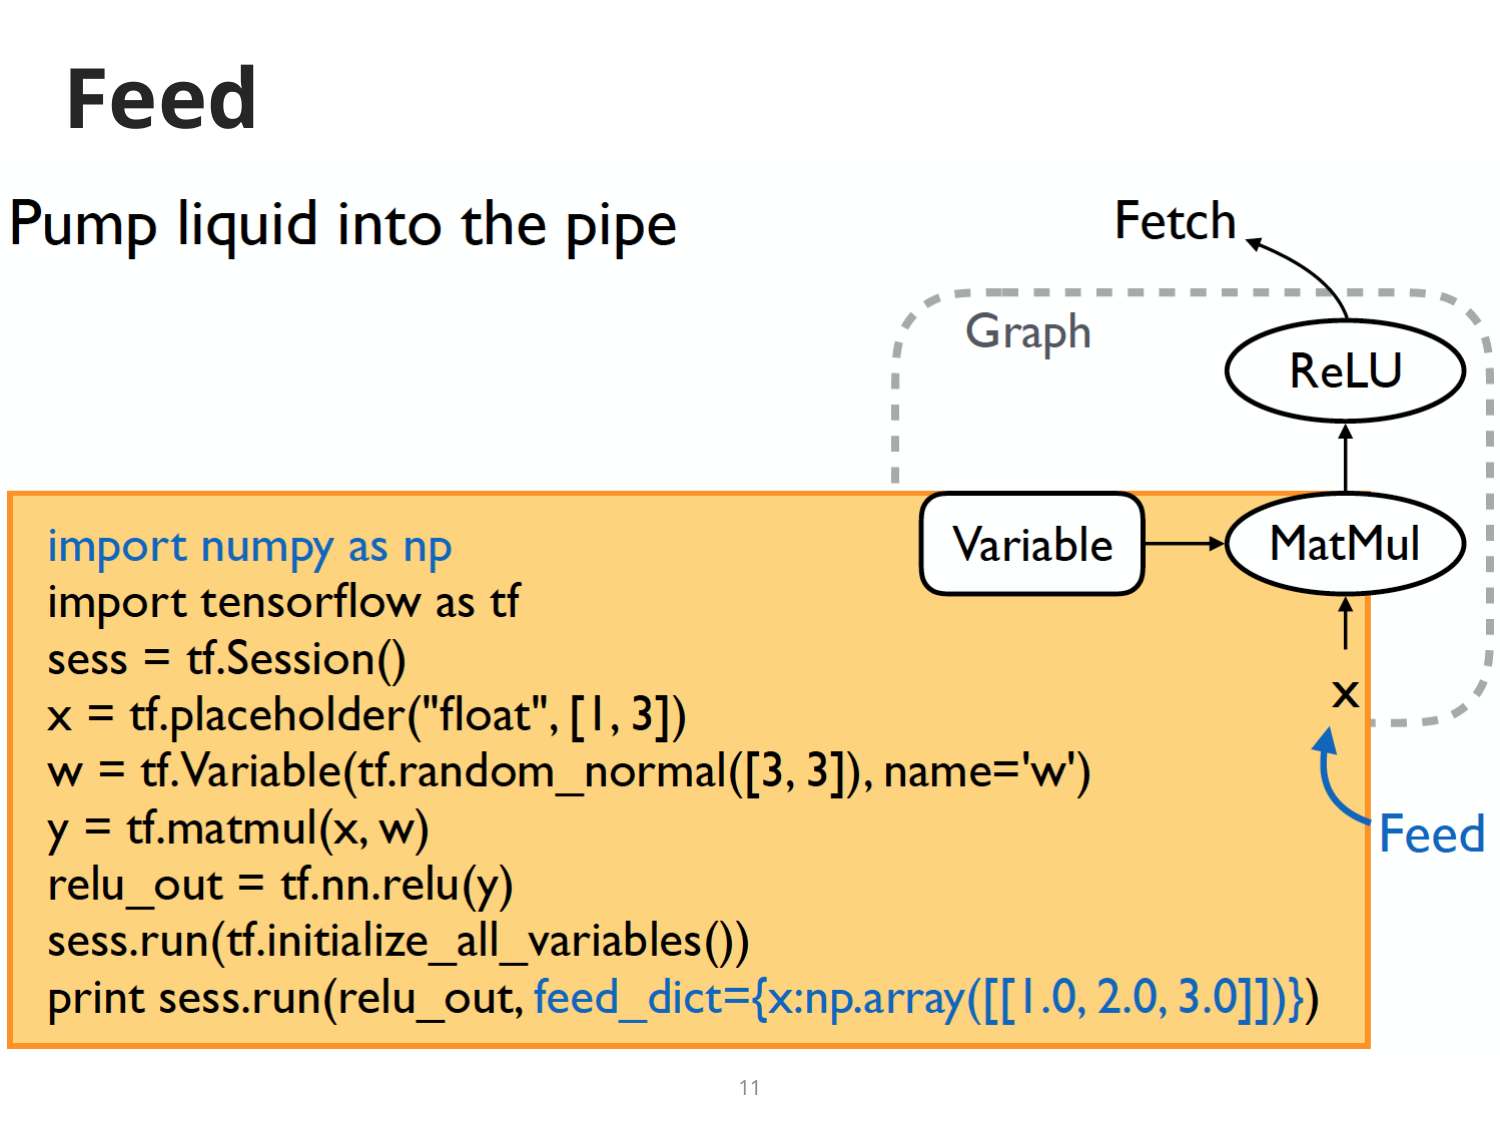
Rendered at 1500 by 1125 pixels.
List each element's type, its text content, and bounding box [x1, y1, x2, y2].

slide_number 11 [575, 1065, 925, 1119]
title Feed [48, 41, 1456, 149]
picture [0, 161, 1500, 1059]
